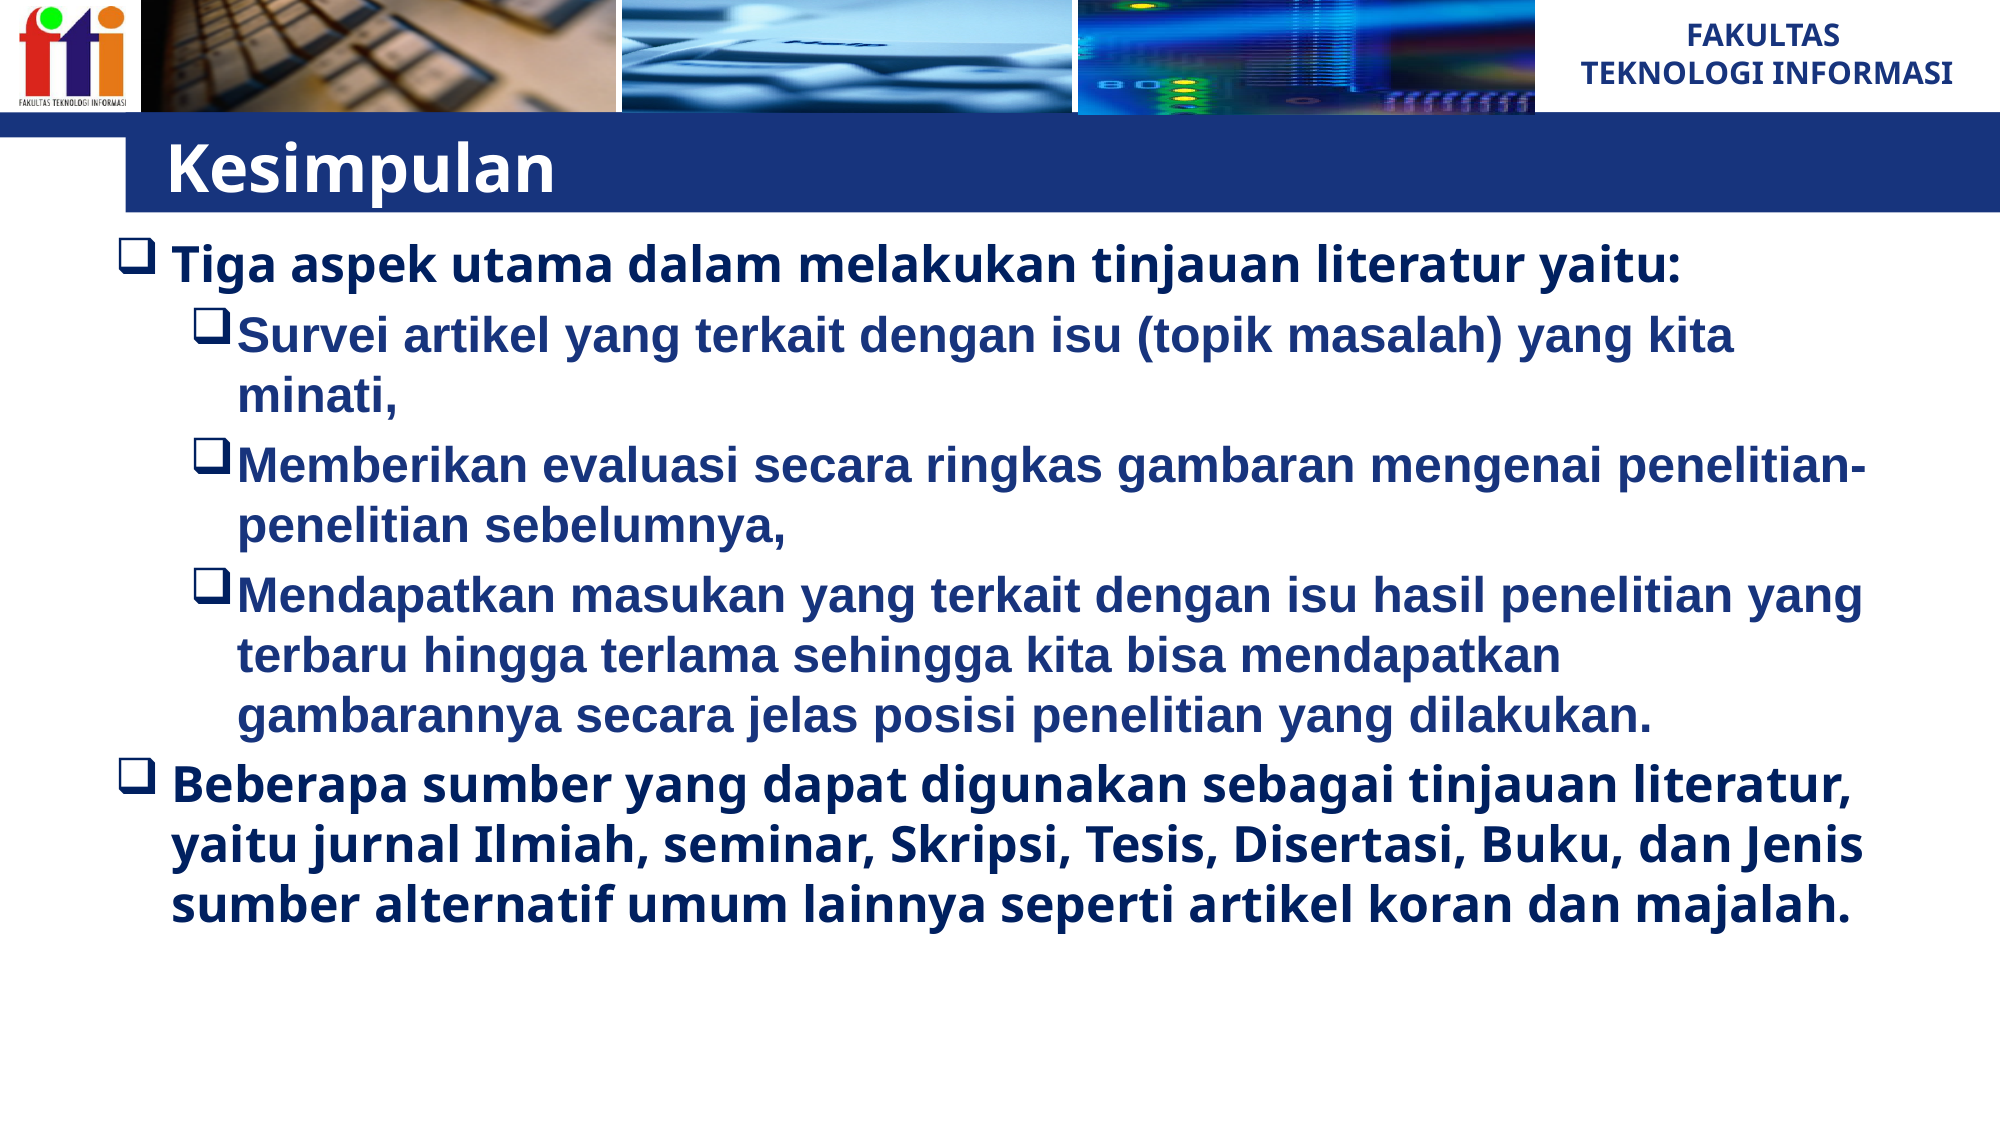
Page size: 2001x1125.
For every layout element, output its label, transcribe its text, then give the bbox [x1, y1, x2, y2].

list Tiga aspek utama dalam melakukan tinjauan literatur yaitu: Survei artikel yang terkait dengan isu (topik masalah) yang kita minati, Memberikan evaluasi secara ringkas gambaran mengenai penelitian-penelitian sebelumnya, Mendapatkan masukan yang terkait dengan isu hasil penelitian yang terbaru hingga terlama sehingga kita bisa mendapatkan gambarannya secara jelas posisi penelitian yang dilakukan. Beberapa sumber yang dapat digunakan sebagai tinjauan literatur, yaitu jurnal Ilmiah, seminar, Skripsi, Tesis, Disertasi, Buku, dan Jenis sumber alternatif umum lainnya seperti artikel koran dan majalah. [99, 224, 1901, 1038]
picture [1078, 0, 1535, 115]
title Kesimpulan [149, 119, 1934, 213]
picture [19, 6, 126, 106]
picture [622, 0, 1072, 113]
picture [141, 0, 616, 112]
